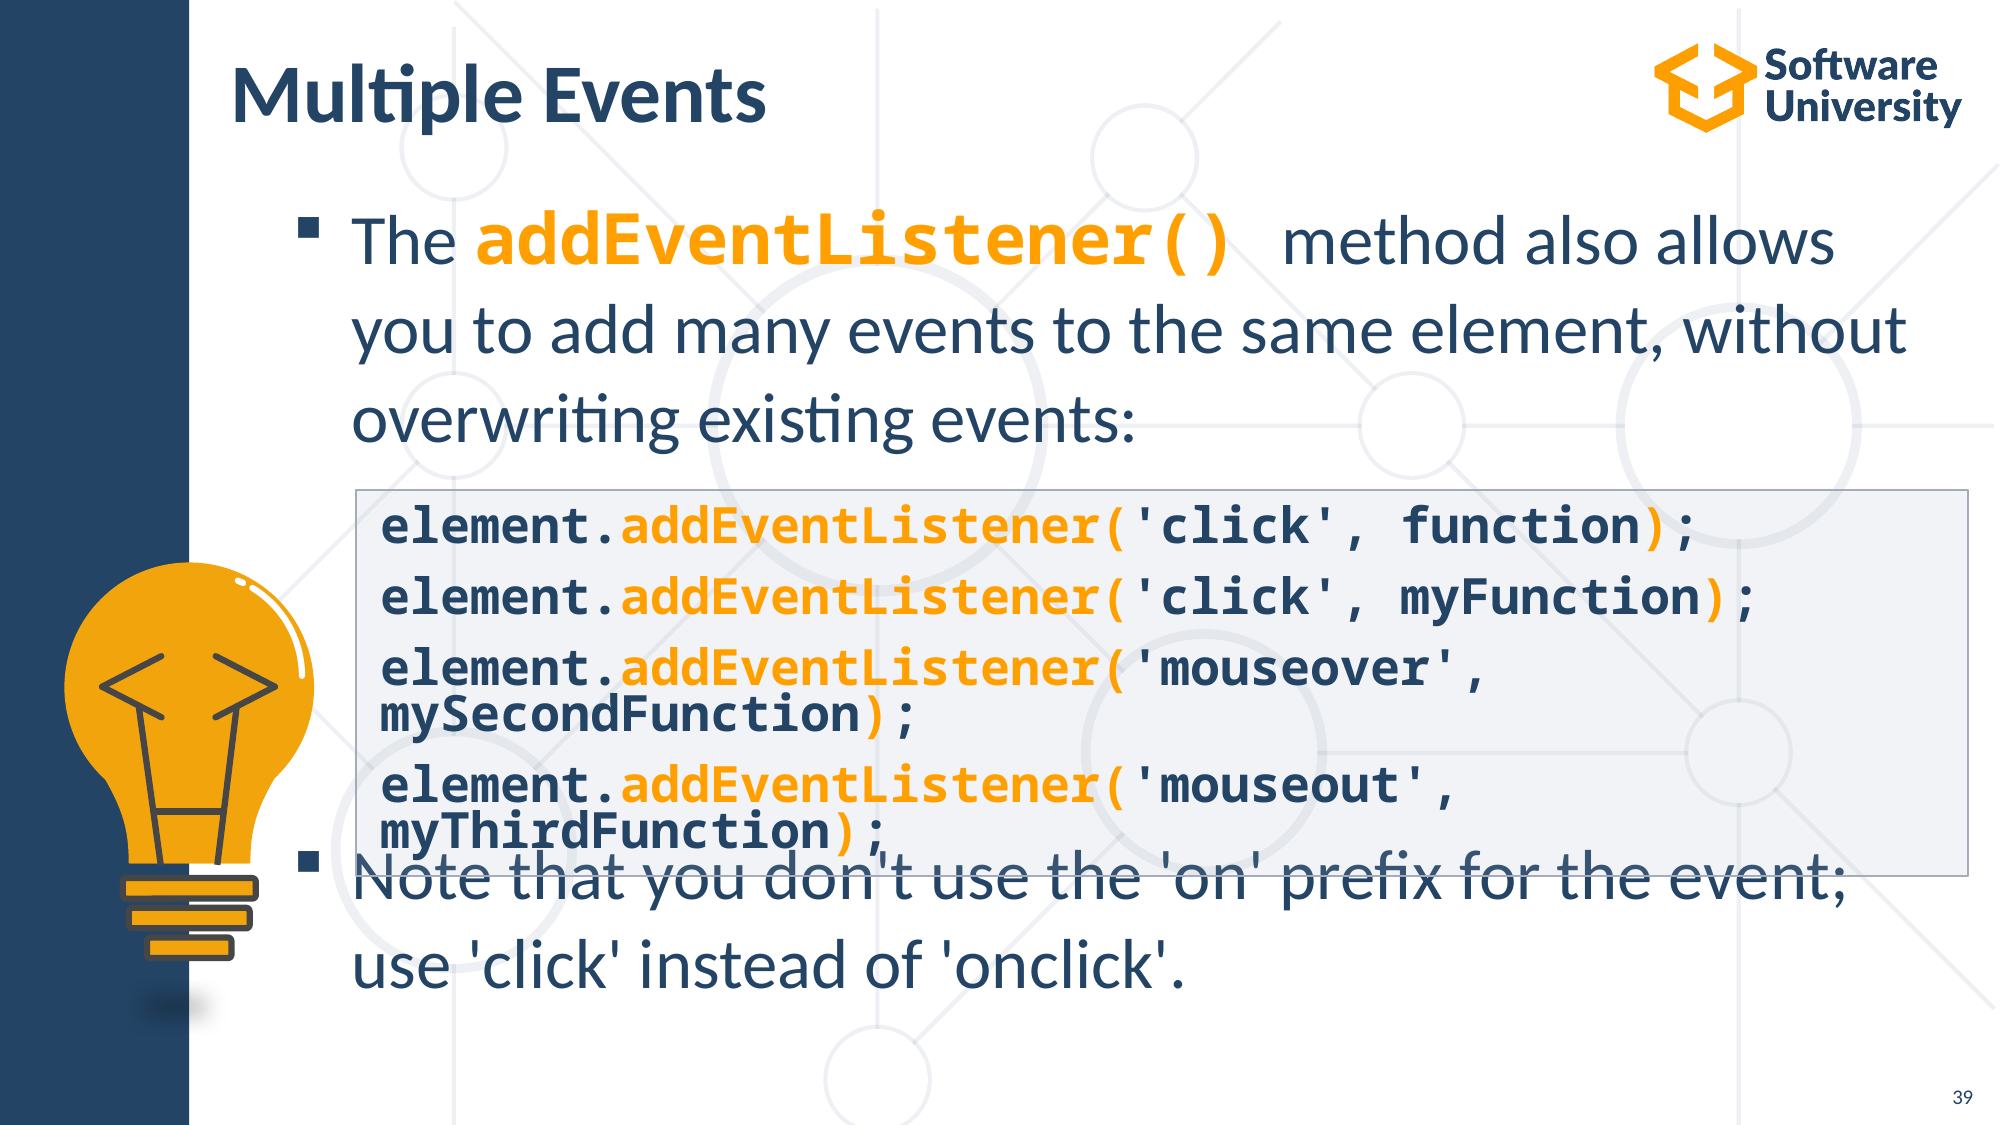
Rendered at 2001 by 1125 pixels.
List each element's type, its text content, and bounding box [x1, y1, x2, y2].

slide_number 39 [1927, 1067, 1989, 1117]
picture [1641, 31, 1973, 145]
list The addEventListener() method also allows you to add many events to the same element, without overwriting existing events: Note that you don't use the 'on' prefix for the event; use 'click' instead of 'onclick'. [274, 183, 1968, 1094]
text_box element.addEventListener('click', function); element.addEventListener('click', myFunction); element.addEventListener('mouseover', mySecondFunction); element.addEventListener('mouseout', myThirdFunction); [356, 490, 1968, 876]
title Multiple Events [212, 16, 1628, 162]
